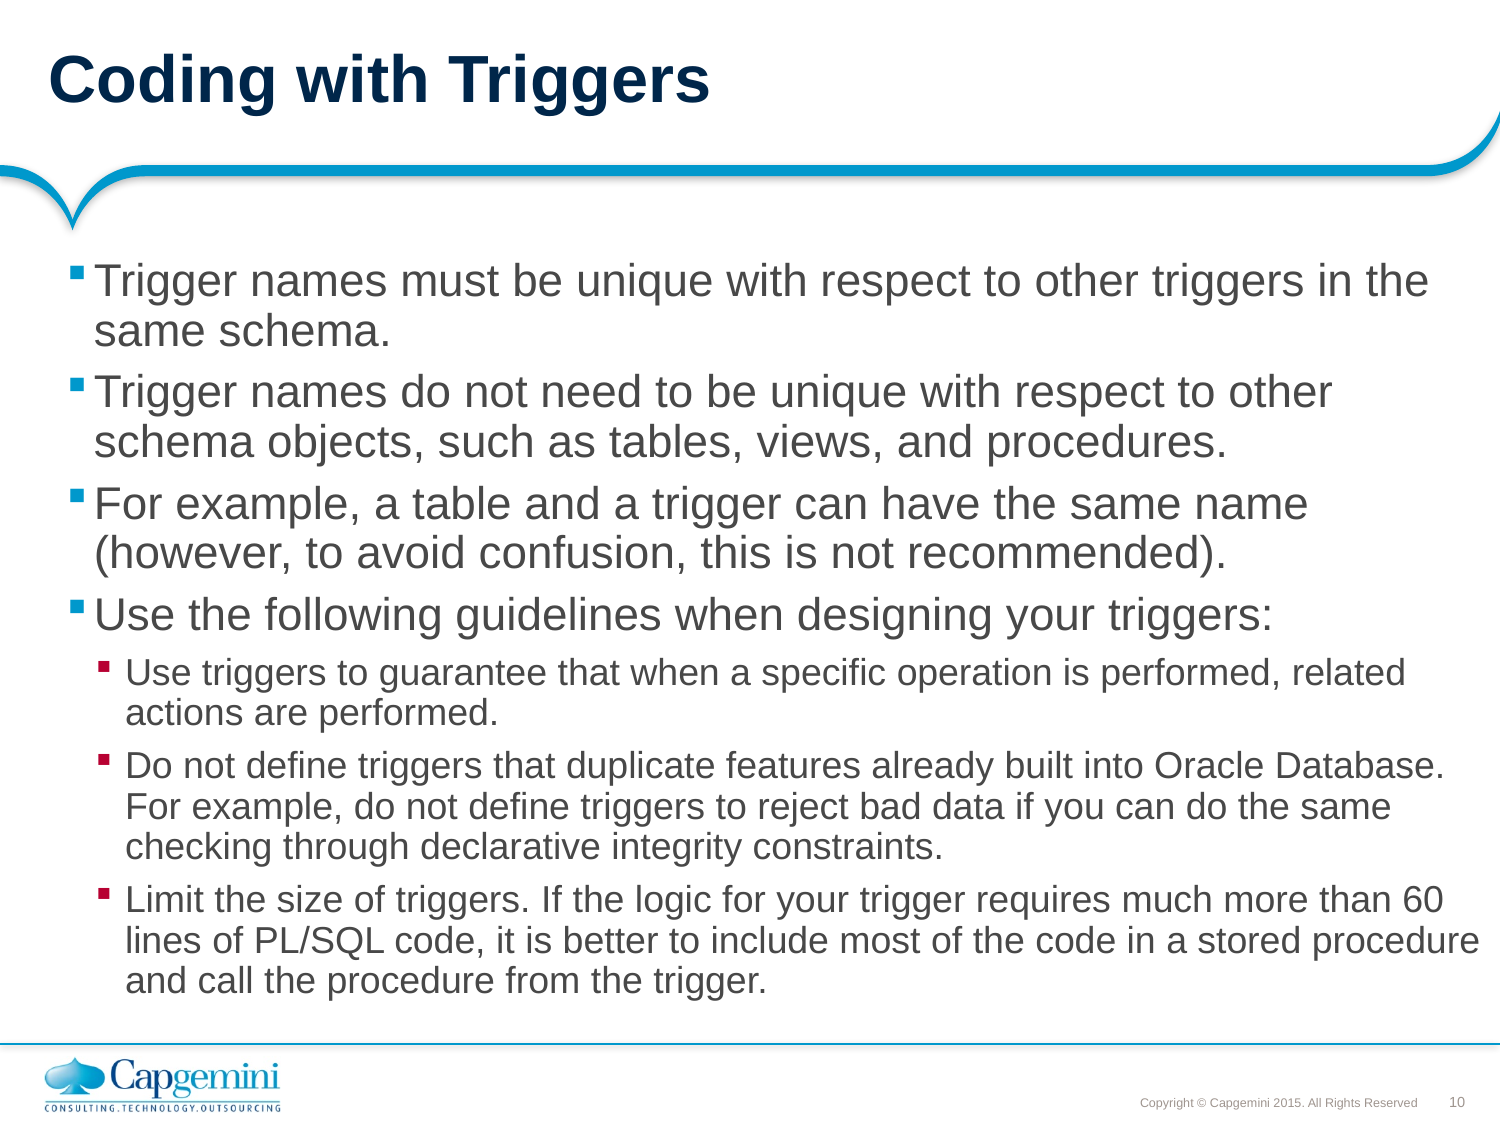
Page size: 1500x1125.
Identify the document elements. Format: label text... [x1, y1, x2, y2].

picture [44, 1056, 281, 1113]
list Trigger names must be unique with respect to other triggers in the same schema. Trigger names do not need to be unique with respect to other schema objects, such as tables, views, and procedures. For example, a table and a trigger can have the same name (however, to avoid confusion, this is not recommended). Use the following guidelines when designing your triggers: Use triggers to guarantee that when a specific operation is performed, related actions are performed. Do not define triggers that duplicate features already built into Oracle Database. For example, do not define triggers to reject bad data if you can do the same checking through declarative integrity constraints. Limit the size of triggers. If the logic for your trigger requires much more than 60 lines of PL/SQL code, it is better to include most of the code in a stored procedure and call the procedure from the trigger. [48, 245, 1500, 1007]
title Coding with Triggers [0, 0, 1500, 165]
